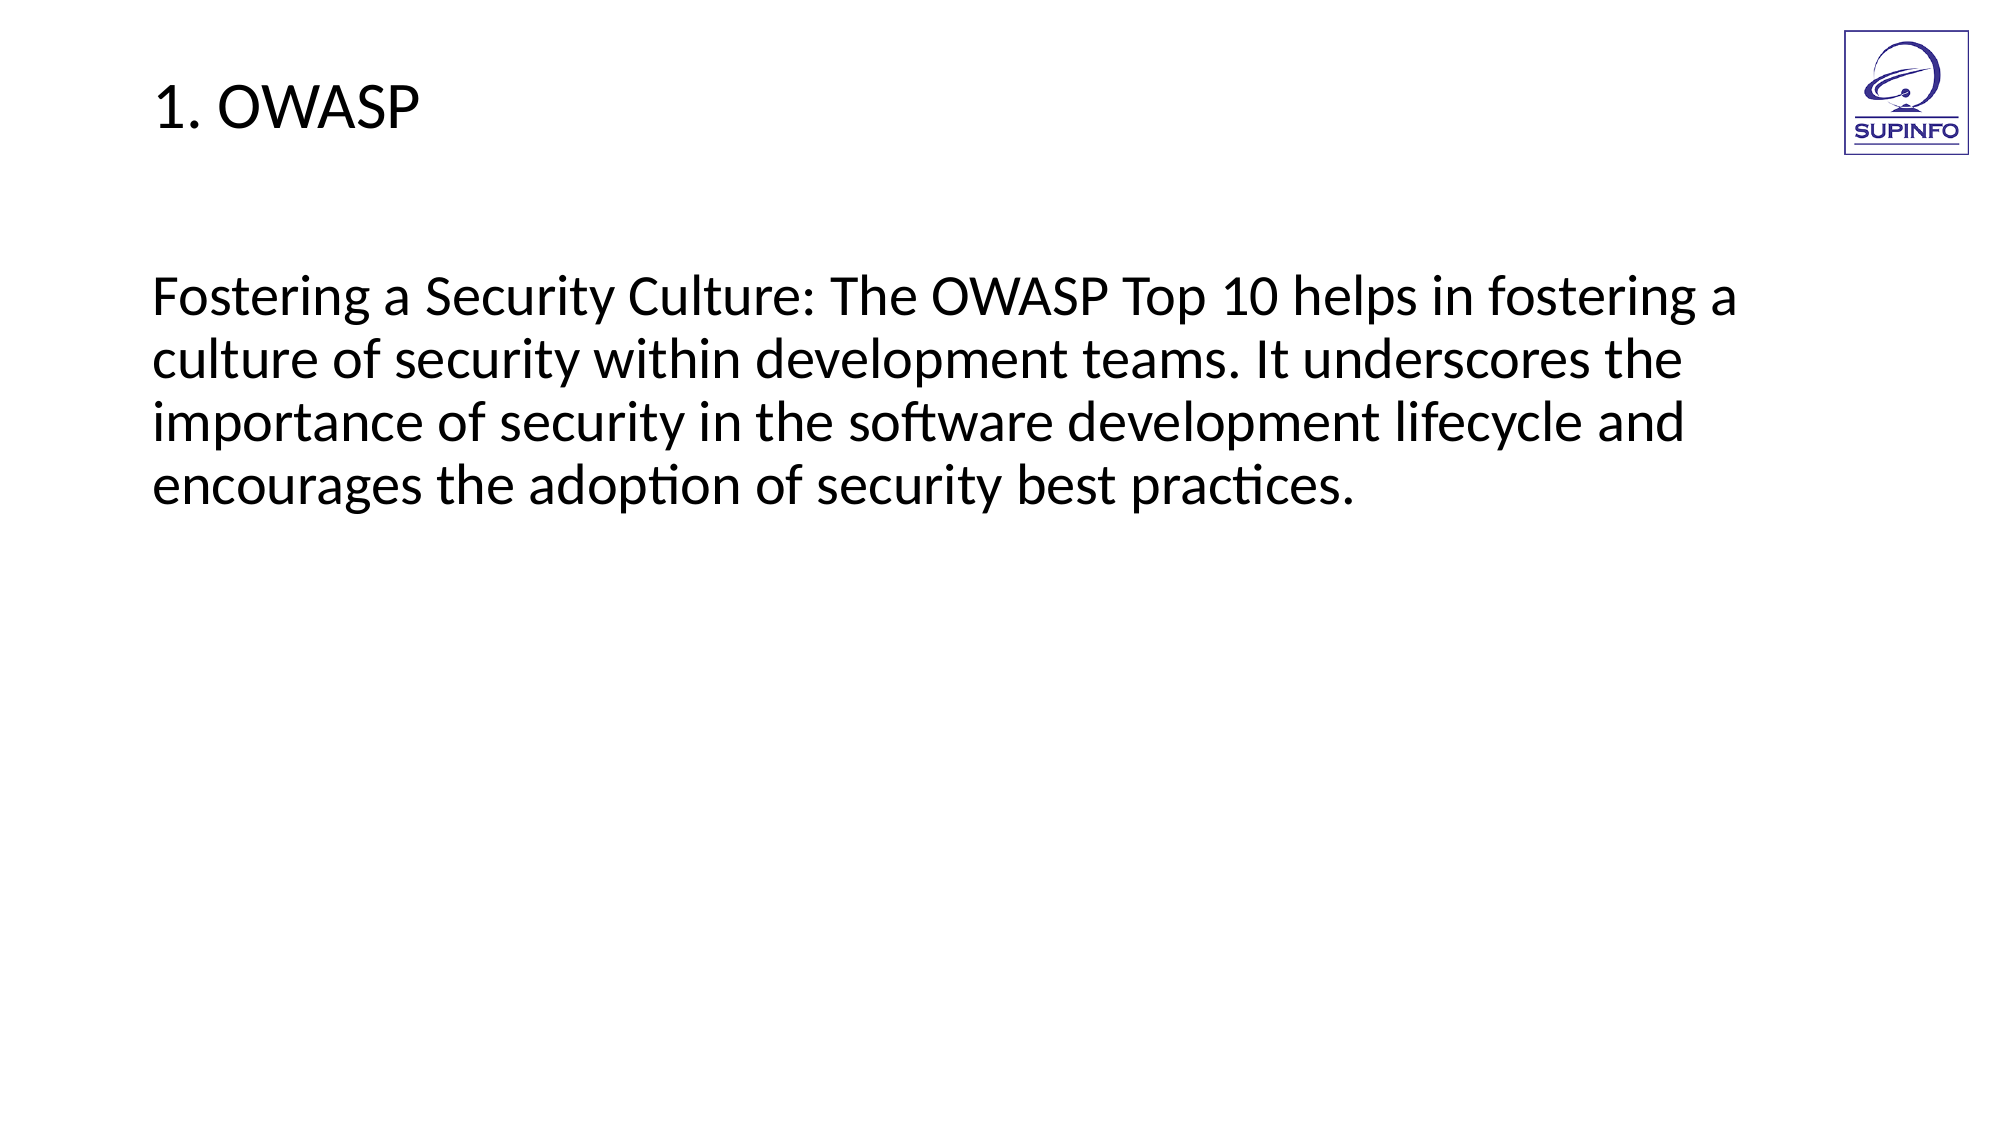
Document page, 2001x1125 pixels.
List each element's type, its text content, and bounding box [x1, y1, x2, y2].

list 1. OWASP [137, 63, 1862, 157]
picture [1844, 30, 1969, 155]
list Fostering a Security Culture: The OWASP Top 10 helps in fostering a culture of security within development teams. It underscores the importance of security in the software development lifecycle and encourages the adoption of security best practices. [137, 257, 1863, 1014]
